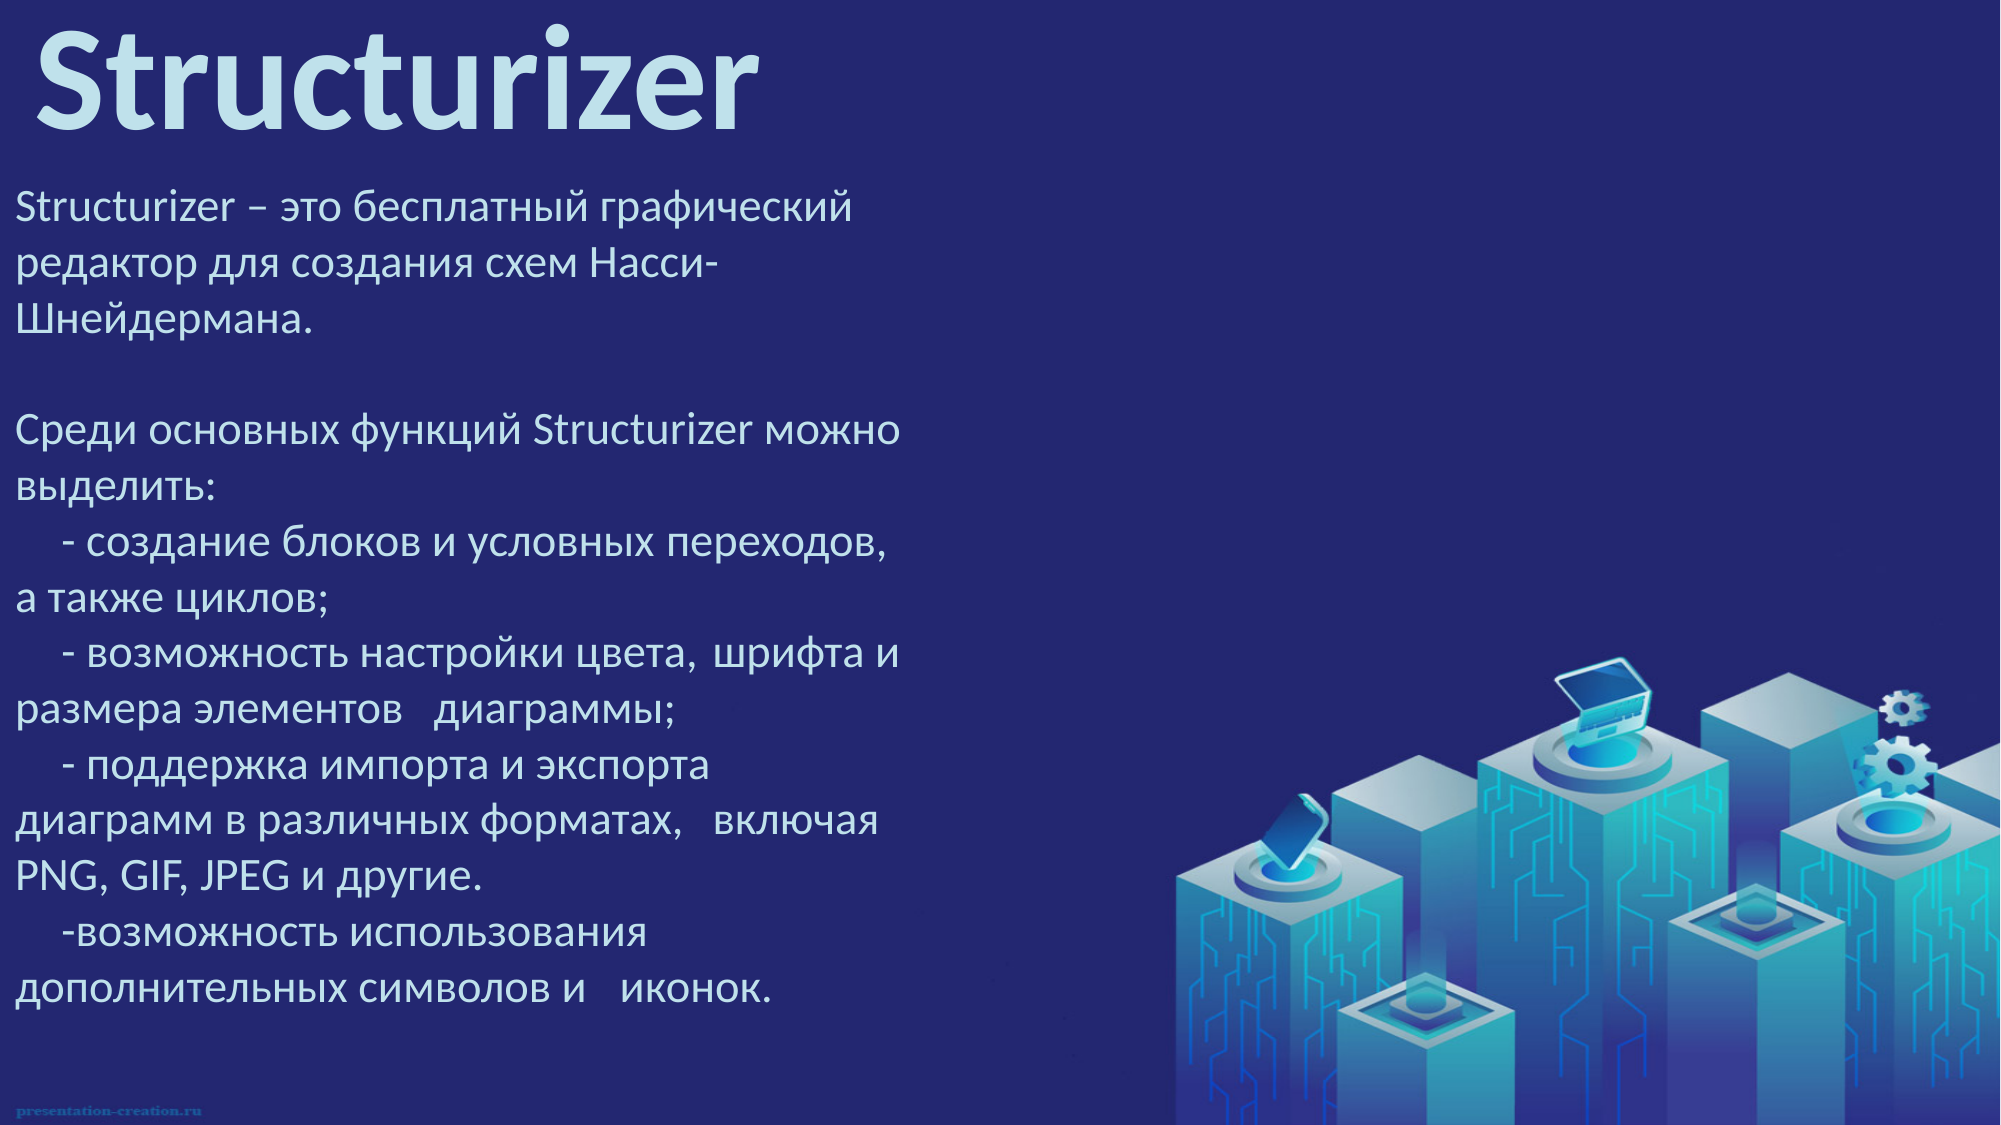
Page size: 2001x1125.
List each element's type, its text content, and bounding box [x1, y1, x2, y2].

text_box Structurizer – это бесплатный графический редактор для создания схем Насси-Шнейдермана. Среди основных функций Structurizer можно выделить: - создание блоков и условных переходов, а также циклов; - возможность настройки цвета, шрифта и размера элементов диаграммы; - поддержка импорта и экспорта диаграмм в различных форматах, включая PNG, GIF, JPEG и другие. -возможность использования дополнительных символов и иконок. [0, 156, 925, 1020]
title Structurizer [0, 0, 1122, 348]
picture [0, 0, 2001, 1125]
